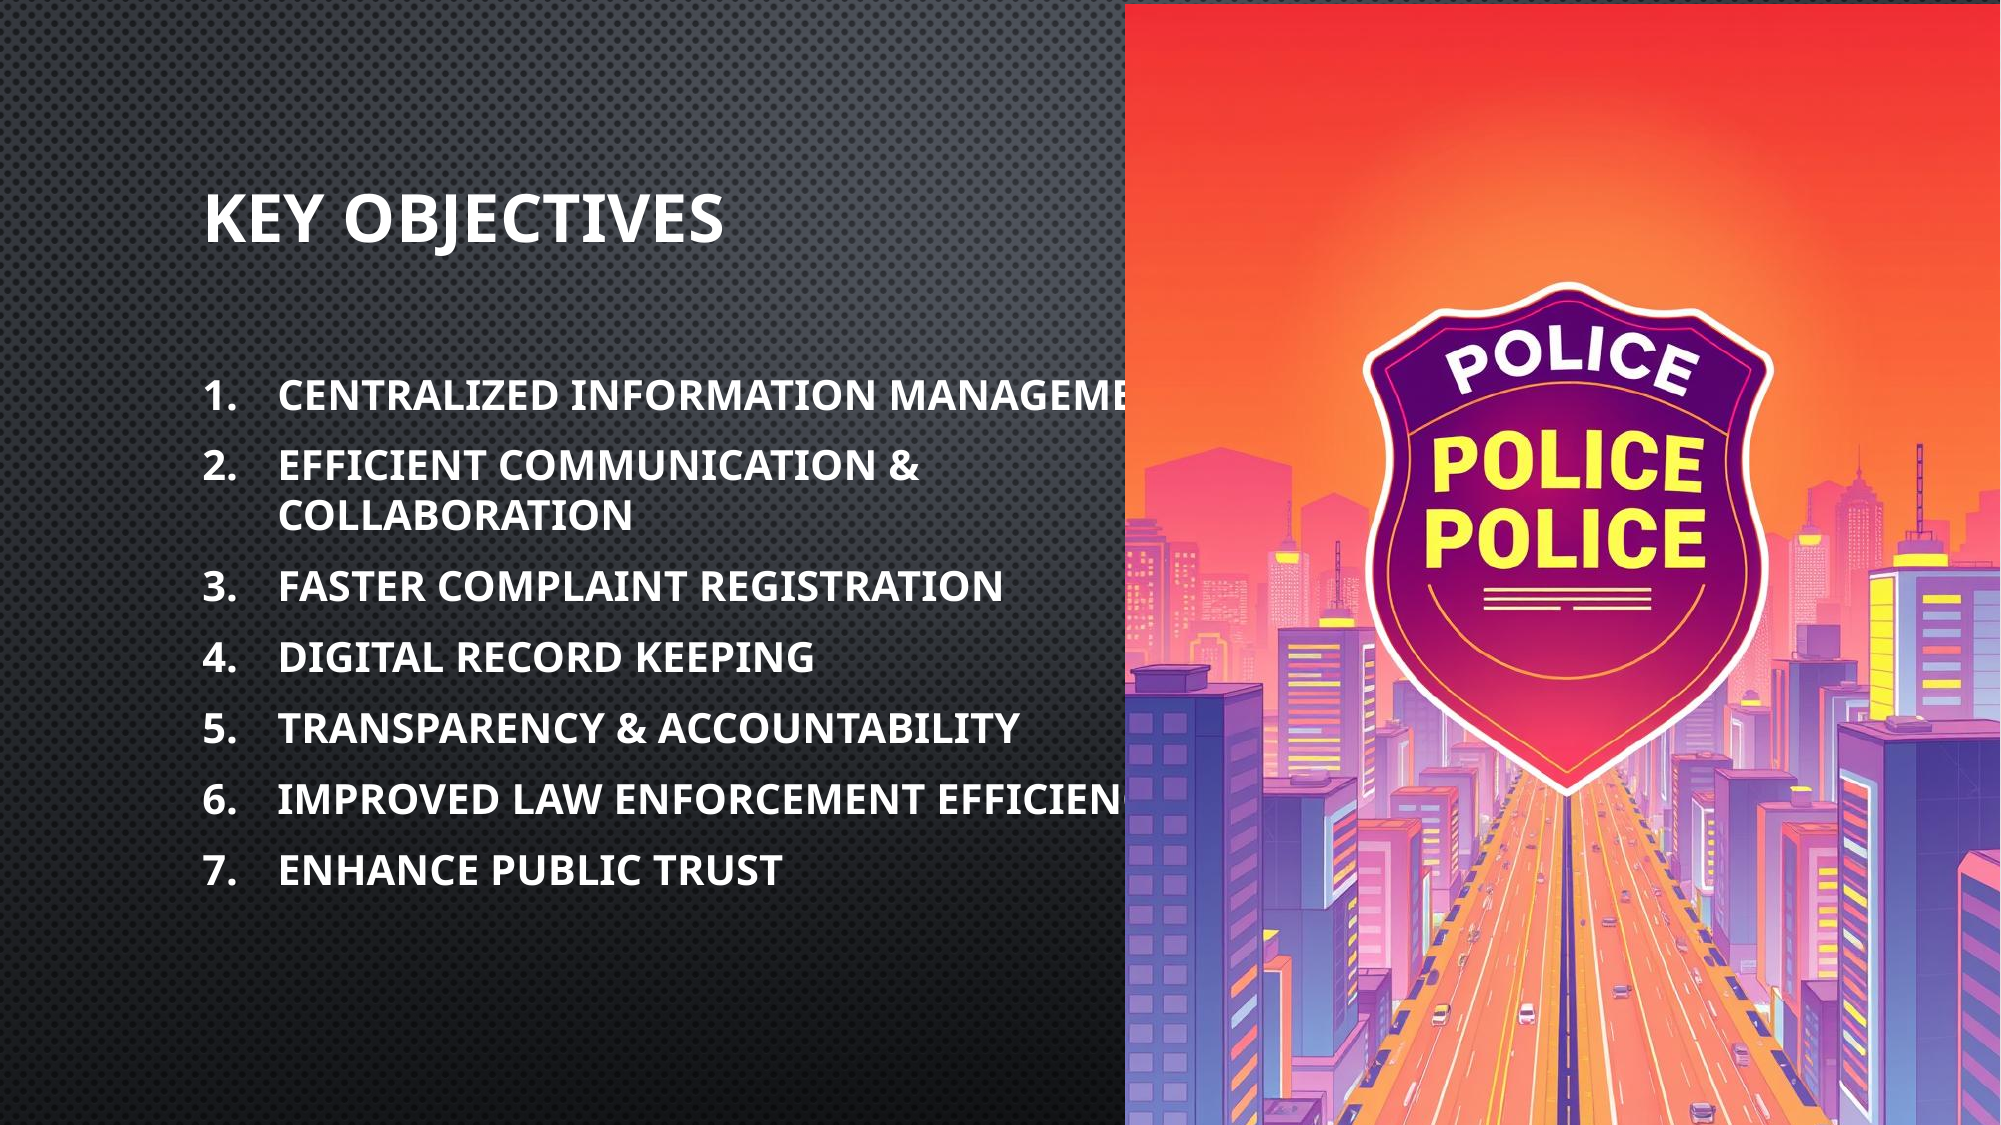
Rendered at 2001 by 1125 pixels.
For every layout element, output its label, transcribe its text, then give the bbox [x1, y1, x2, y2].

picture [1124, 4, 2000, 1125]
title Key Objectives [187, 99, 1124, 382]
list Centralized Information Management Efficient Communication & Collaboration Faster Complaint Registration Digital Record Keeping Transparency & Accountability Improved Law Enforcement Efficiency Enhance Public Trust [187, 382, 1124, 950]
